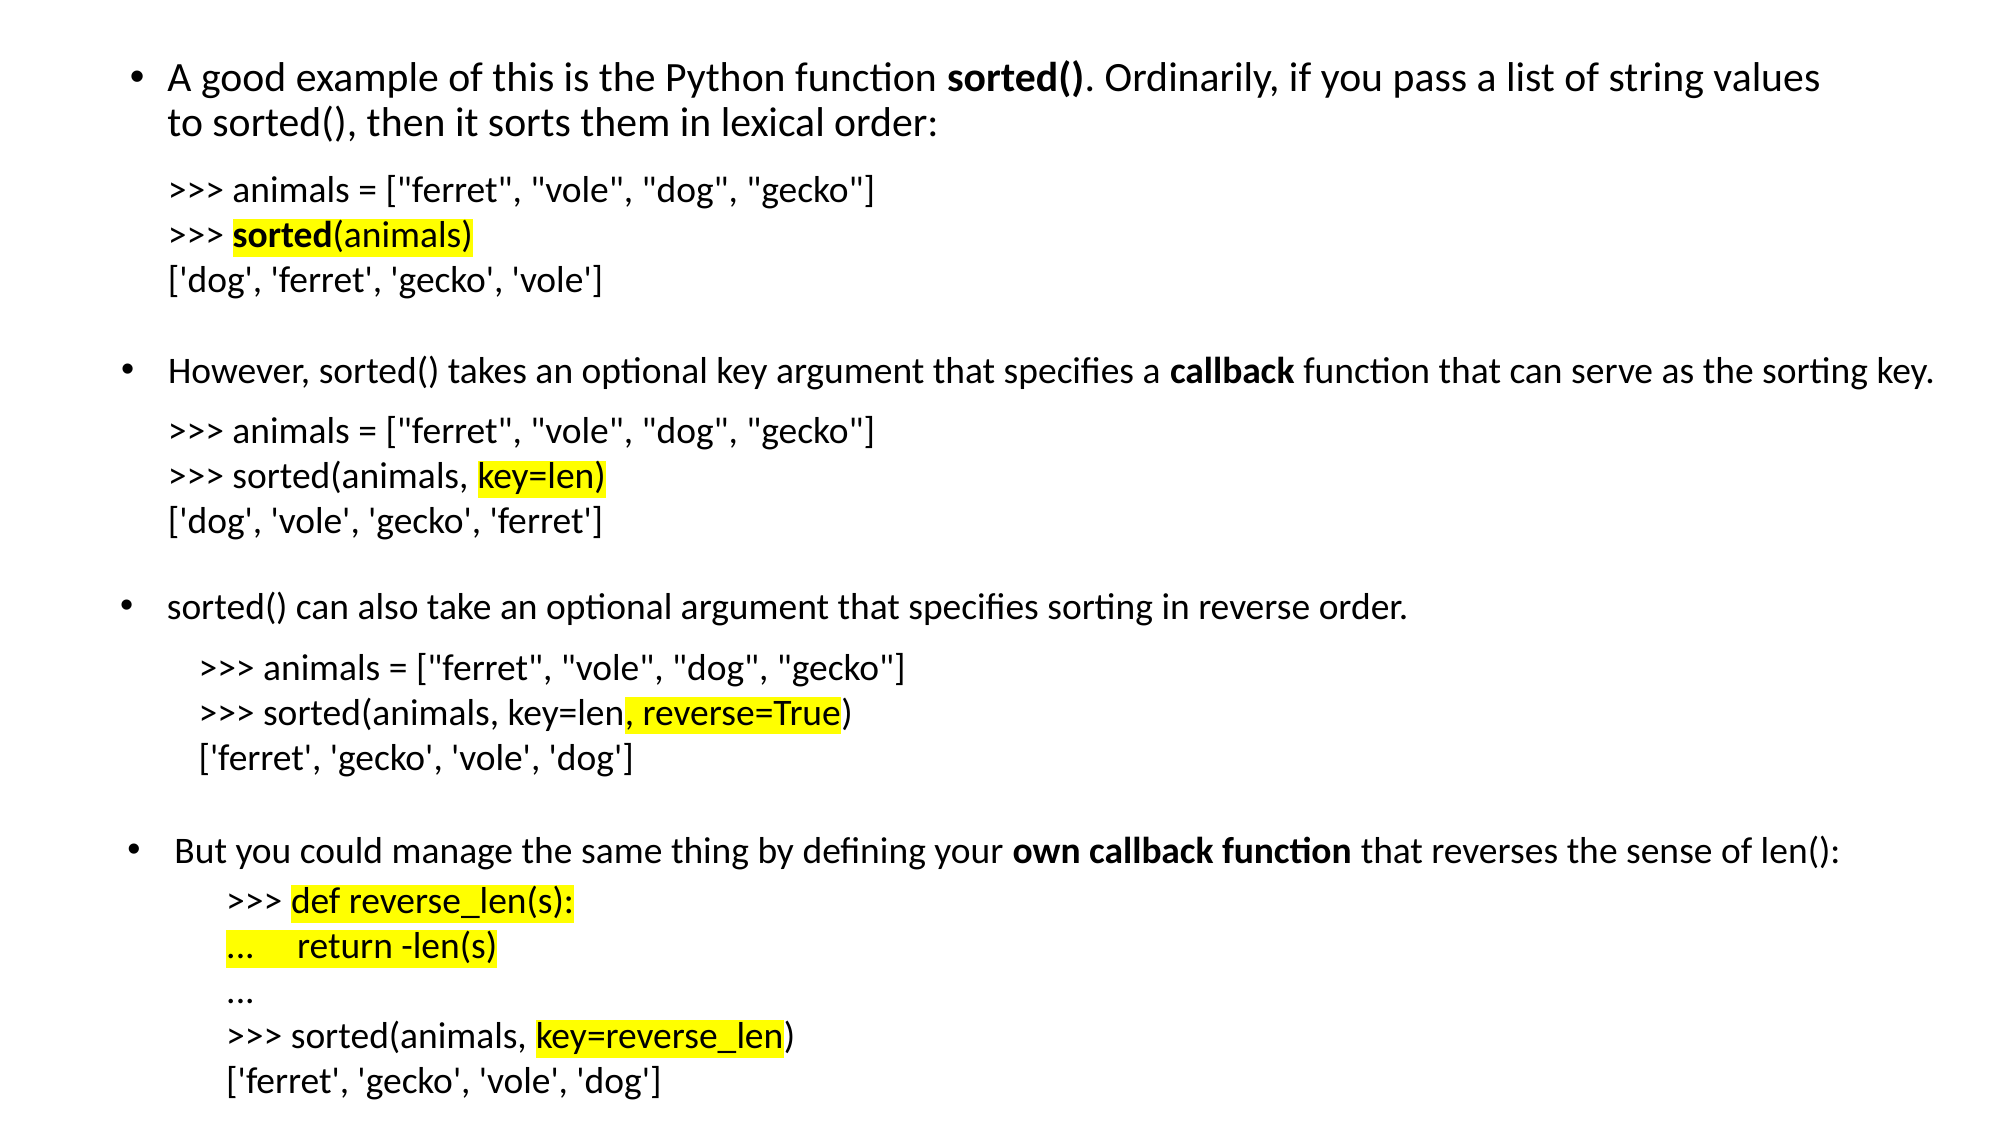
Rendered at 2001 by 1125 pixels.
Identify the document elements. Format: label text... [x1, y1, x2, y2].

text_box >>> animals = ["ferret", "vole", "dog", "gecko"] >>> sorted(animals, key=len, reverse=True) ['ferret', 'gecko', 'vole', 'dog'] [183, 635, 1184, 785]
text_box sorted() can also take an optional argument that specifies sorting in reverse order. [105, 574, 1434, 635]
text_box But you could manage the same thing by defining your own callback function that reverses the sense of len(): [112, 818, 1856, 879]
text_box >>> animals = ["ferret", "vole", "dog", "gecko"] >>> sorted(animals) ['dog', 'ferret', 'gecko', 'vole'] [153, 157, 1153, 308]
text_box >>> def reverse_len(s): ... return -len(s) ... >>> sorted(animals, key=reverse_len) ['ferret', 'gecko', 'vole', 'dog'] [211, 868, 1212, 1109]
text_box >>> animals = ["ferret", "vole", "dog", "gecko"] >>> sorted(animals, key=len) ['dog', 'vole', 'gecko', 'ferret'] [153, 398, 1153, 549]
text_box However, sorted() takes an optional key argument that specifies a callback function that can serve as the sorting key. [106, 338, 1951, 399]
list A good example of this is the Python function sorted(). Ordinarily, if you pass a list of string values to sorted(), then it sorts them in lexical order: [115, 48, 1863, 277]
